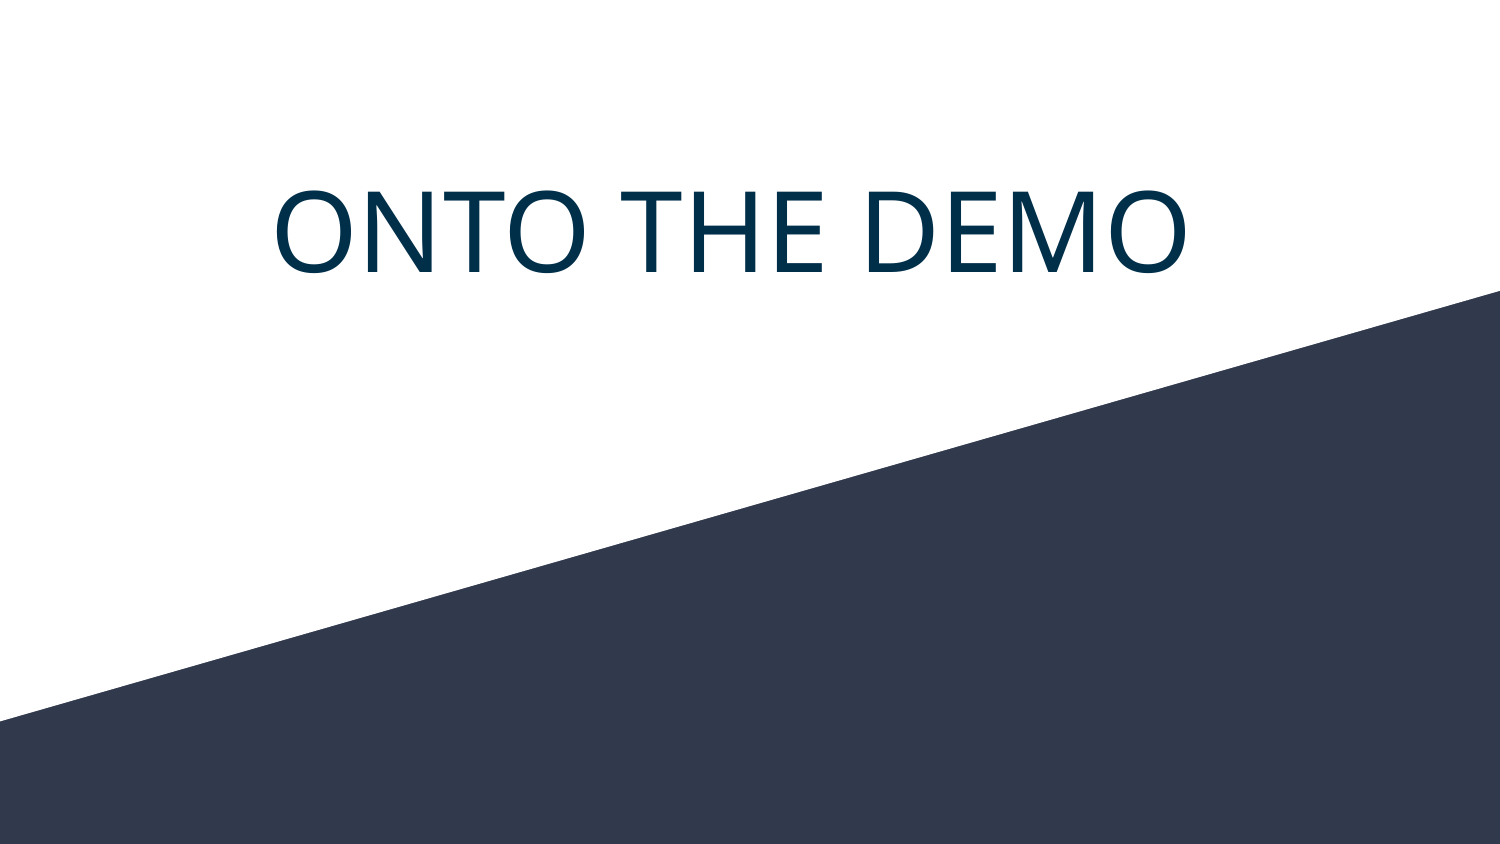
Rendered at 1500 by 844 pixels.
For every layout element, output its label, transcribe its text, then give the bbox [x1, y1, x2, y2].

title ONTO THE DEMO [32, 145, 1431, 356]
